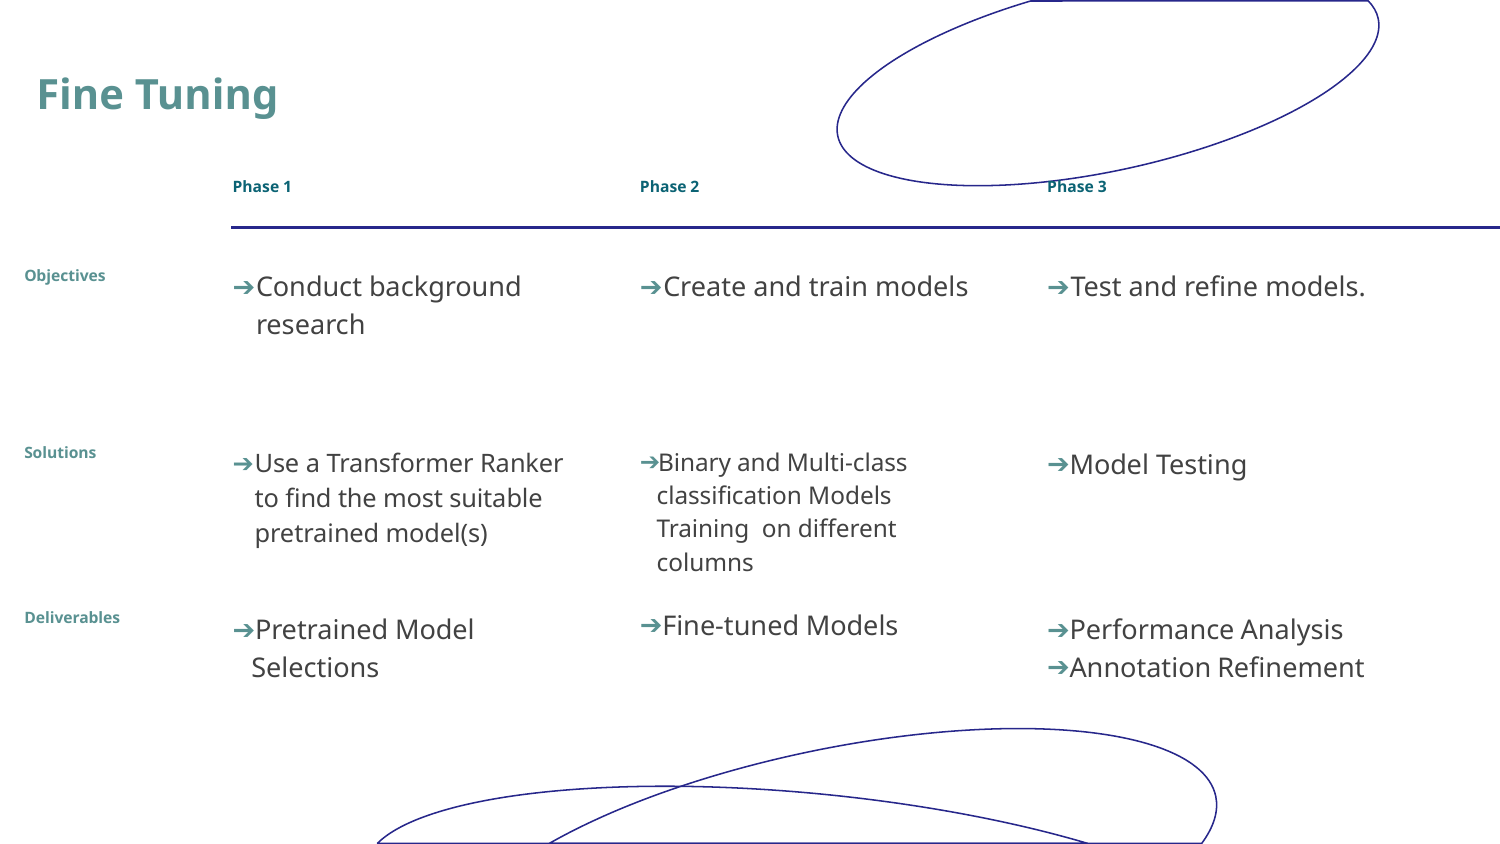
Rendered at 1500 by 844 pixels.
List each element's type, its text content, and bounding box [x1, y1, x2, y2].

list Performance Analysis Annotation Refinement [1032, 593, 1409, 758]
list Conduct background research [217, 250, 595, 387]
list Fine-tuned Models [624, 593, 1002, 758]
list Pretrained Model Selections [217, 593, 595, 758]
title Phase 1 [217, 161, 595, 211]
list Create and train models [624, 250, 1002, 387]
title Solutions [9, 427, 193, 477]
title Phase 3 [1032, 161, 1409, 211]
list Use a Transformer Ranker to find the most suitable pretrained model(s) [217, 427, 595, 592]
title Fine Tuning [6, 52, 518, 224]
list Model Testing [1032, 427, 1409, 592]
title Deliverables [9, 593, 217, 642]
list Test and refine models. [1032, 250, 1409, 387]
title Objectives [9, 250, 193, 300]
title Phase 2 [624, 161, 1002, 211]
list Binary and Multi-class classification Models Training on different columns [624, 427, 1002, 592]
